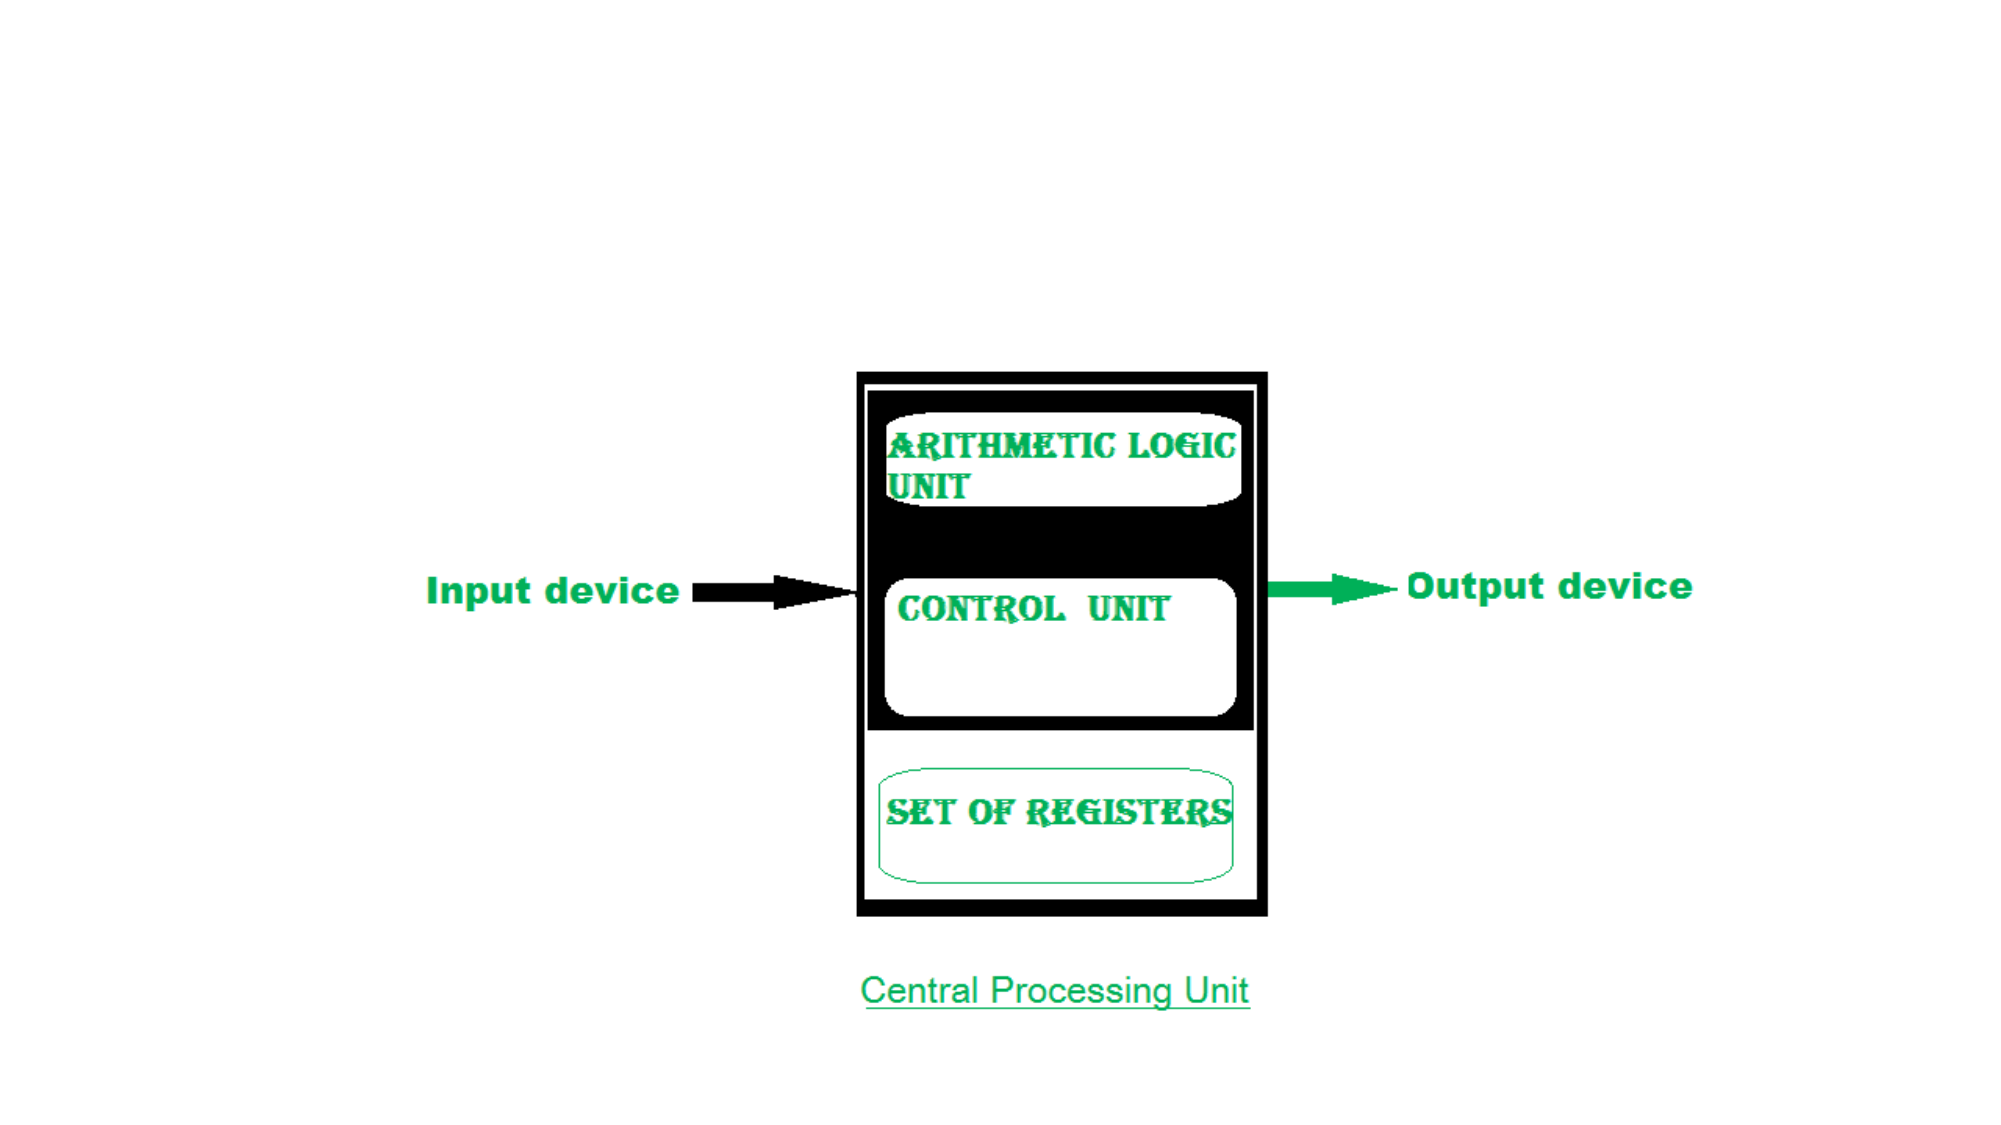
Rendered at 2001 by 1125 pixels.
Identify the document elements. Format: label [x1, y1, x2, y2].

picture [415, 361, 1706, 1014]
